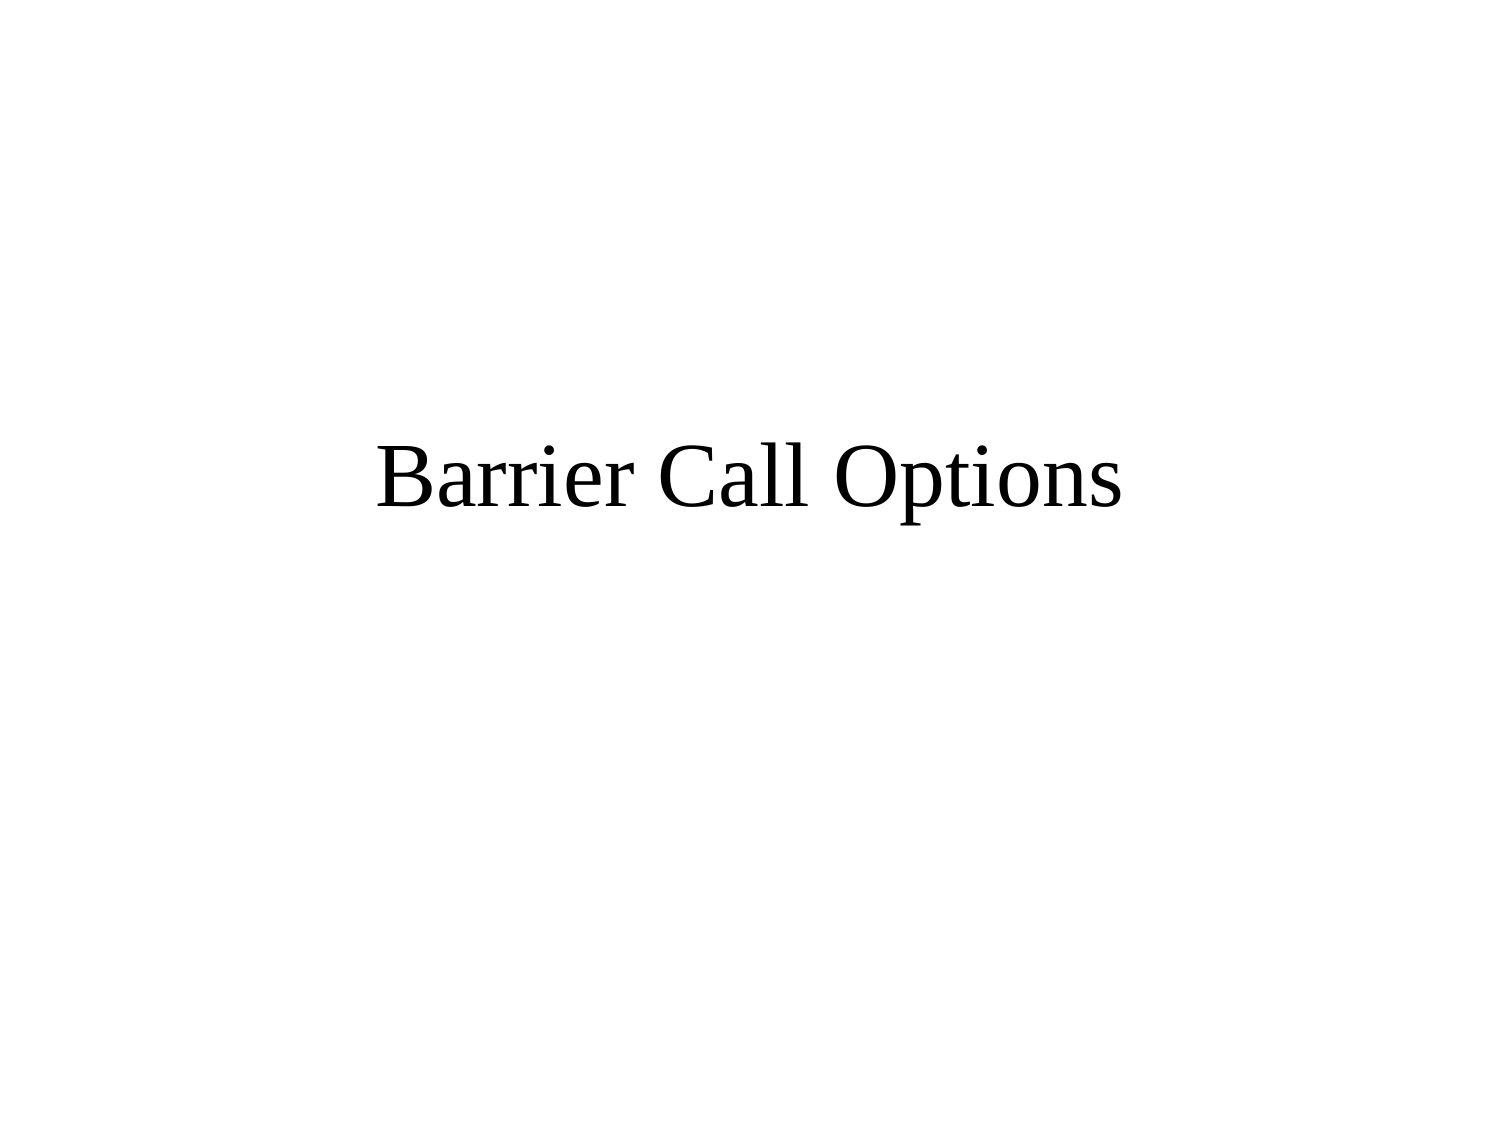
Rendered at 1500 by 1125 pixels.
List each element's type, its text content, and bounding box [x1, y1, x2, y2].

title Barrier Call Options [112, 349, 1388, 591]
